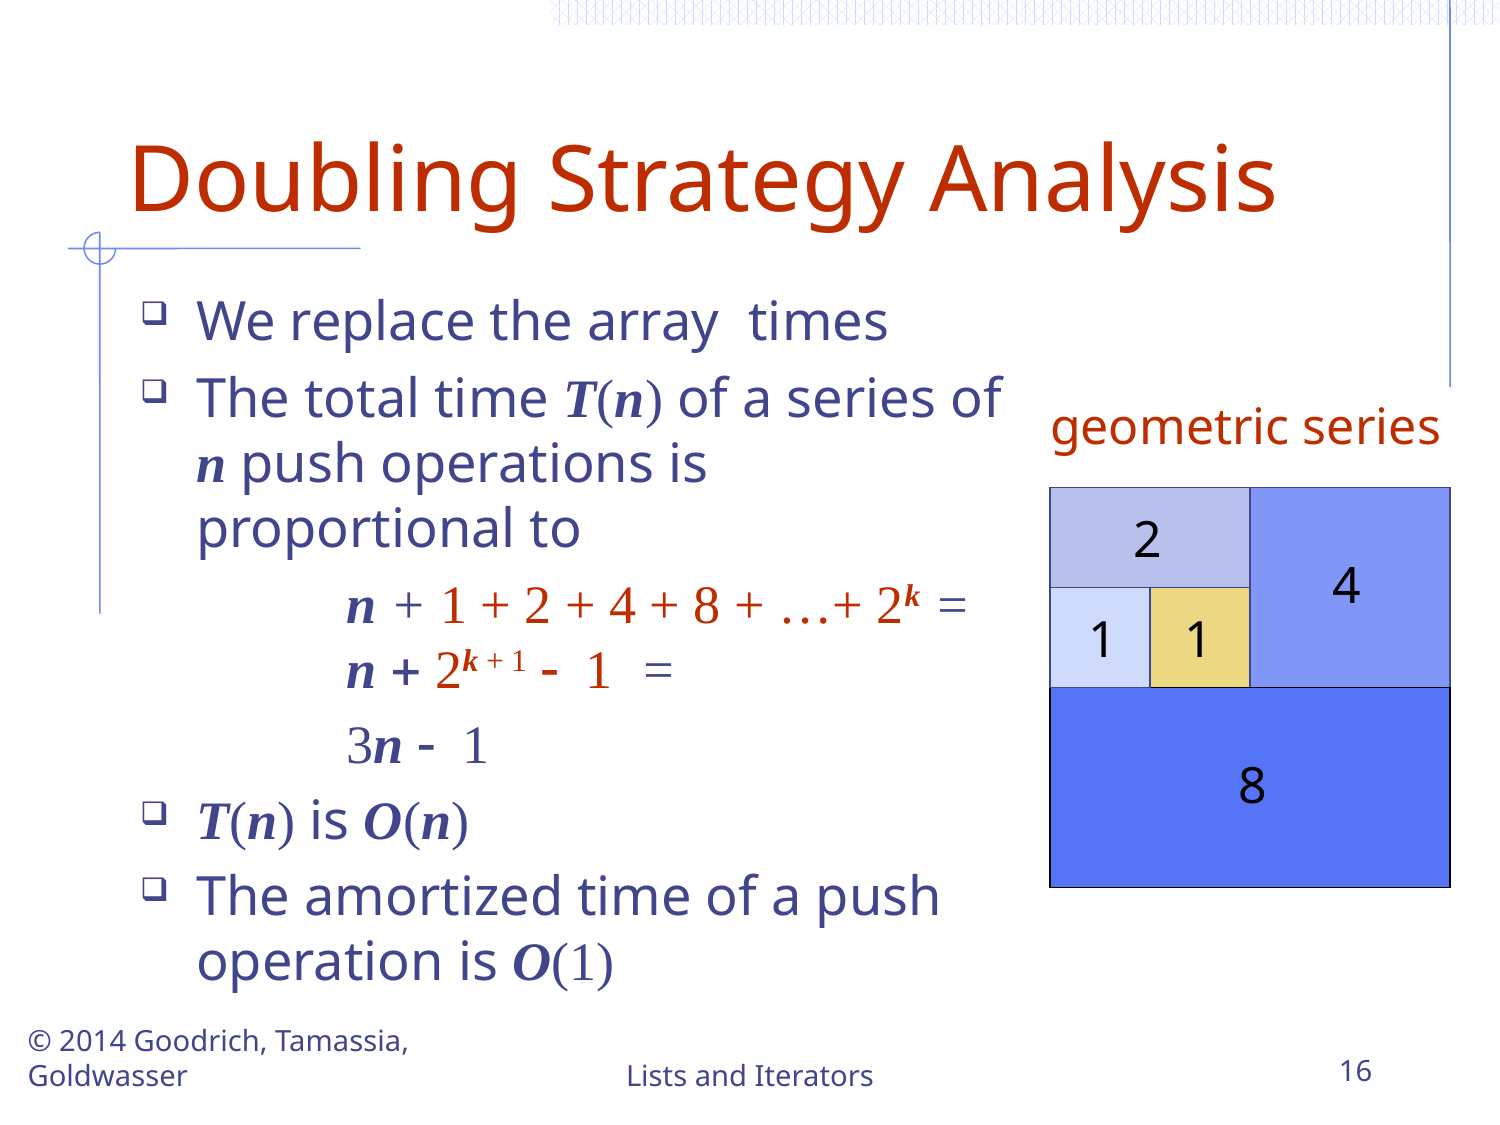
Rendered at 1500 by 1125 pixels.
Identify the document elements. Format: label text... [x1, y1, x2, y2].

slide_number © 2014 Goodrich, Tamassia, Goldwasser [12, 1024, 576, 1101]
footer Lists and Iterators [576, 1024, 988, 1101]
title Doubling Strategy Analysis [112, 50, 1413, 238]
slide_number 16 [1074, 1024, 1388, 1101]
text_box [1049, 387, 1451, 888]
